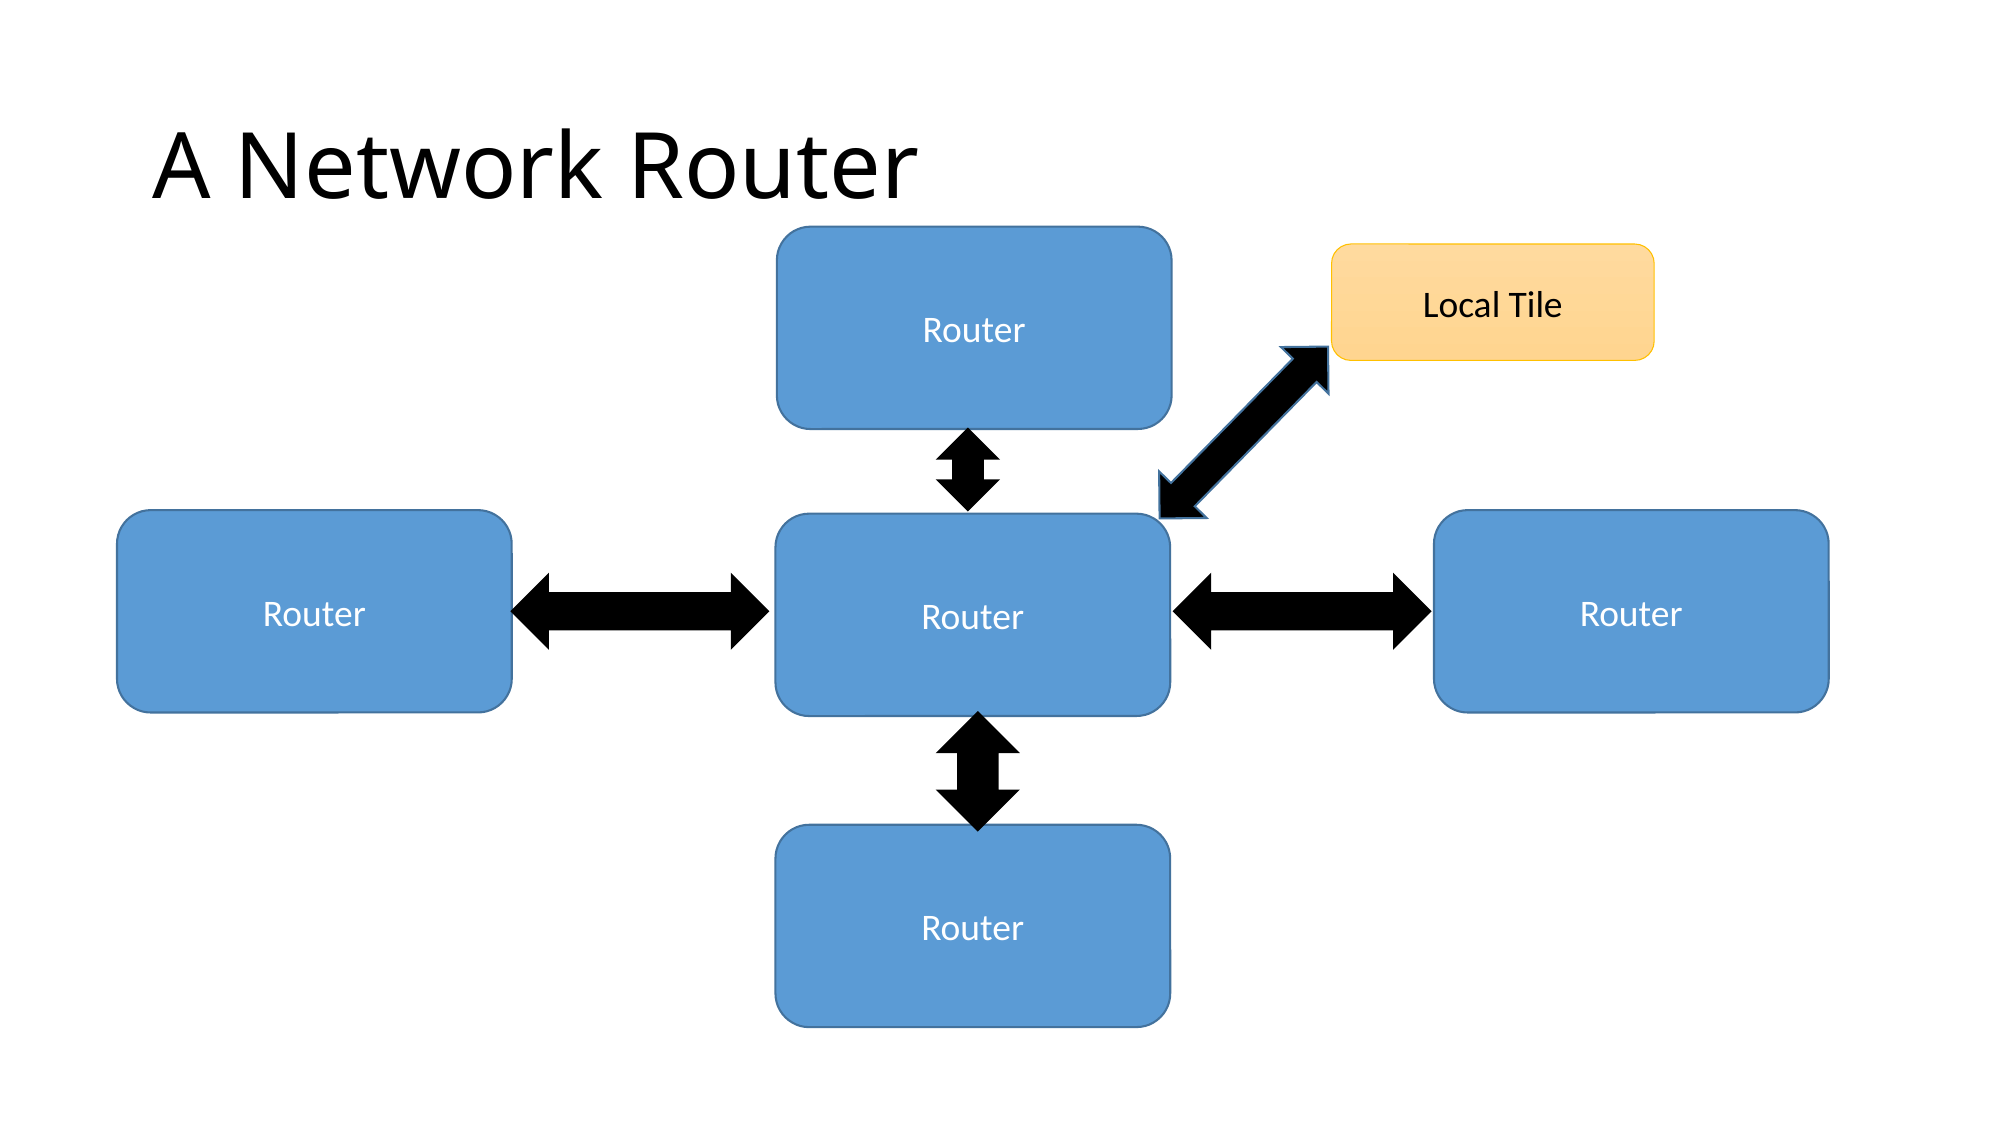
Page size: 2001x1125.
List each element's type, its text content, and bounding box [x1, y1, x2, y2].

text_box [935, 711, 1020, 832]
text_box [1158, 345, 1330, 520]
text_box Router [774, 512, 1172, 718]
text_box Router [775, 225, 1173, 431]
text_box [1172, 572, 1432, 650]
text_box Local Tile [1330, 243, 1655, 361]
text_box [510, 572, 770, 650]
title A Network Router [137, 59, 1863, 278]
text_box Router [1432, 509, 1830, 714]
text_box Router [774, 823, 1172, 1029]
text_box [935, 427, 1001, 512]
text_box Router [115, 509, 513, 714]
